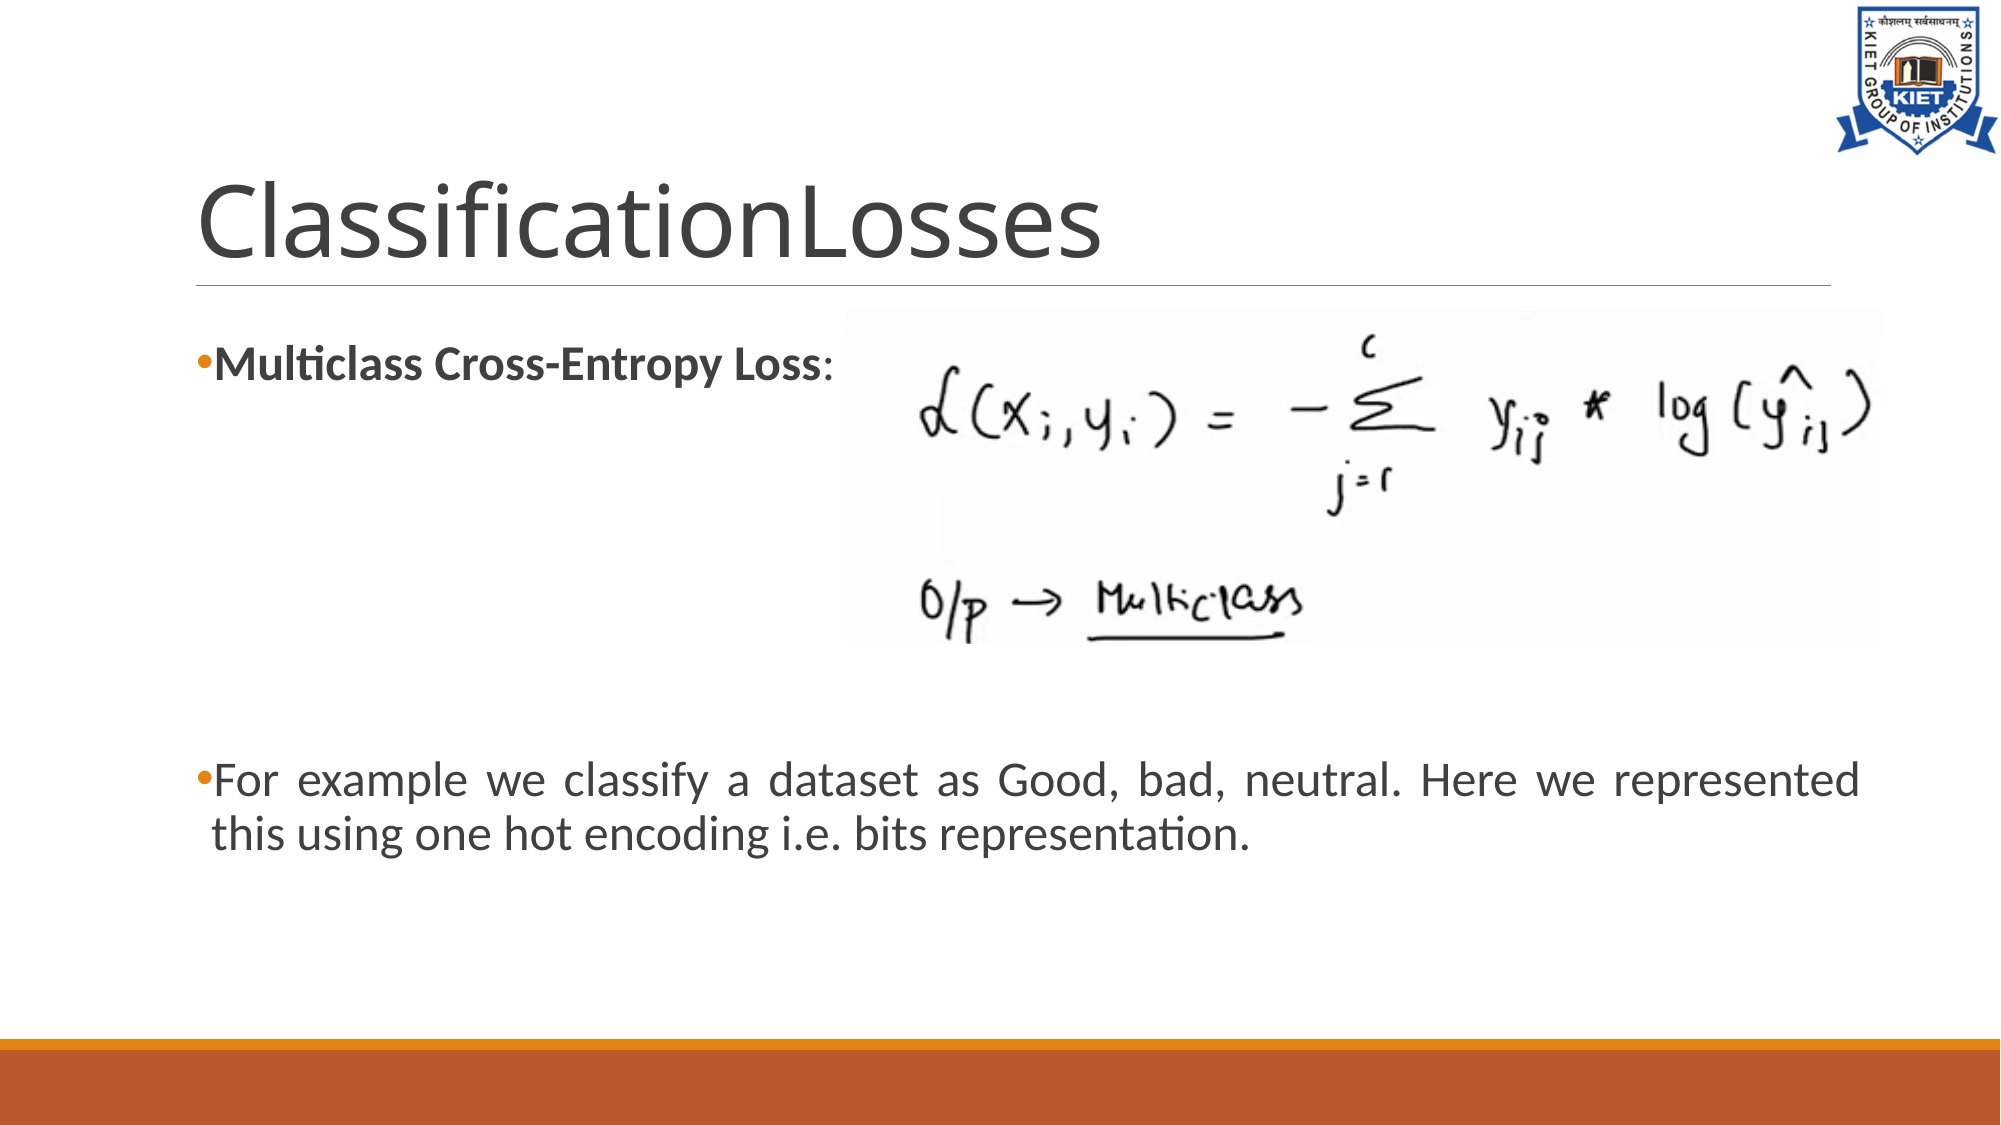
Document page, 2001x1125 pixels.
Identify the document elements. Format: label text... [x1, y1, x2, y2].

list Multiclass Cross-Entropy Loss: For example we classify a dataset as Good, bad, neutral. Here we represented this using one hot encoding i.e. bits representation. [196, 329, 1863, 1014]
title ClassificationLosses [180, 47, 1830, 285]
picture [846, 310, 1882, 645]
picture [1834, 0, 2000, 166]
